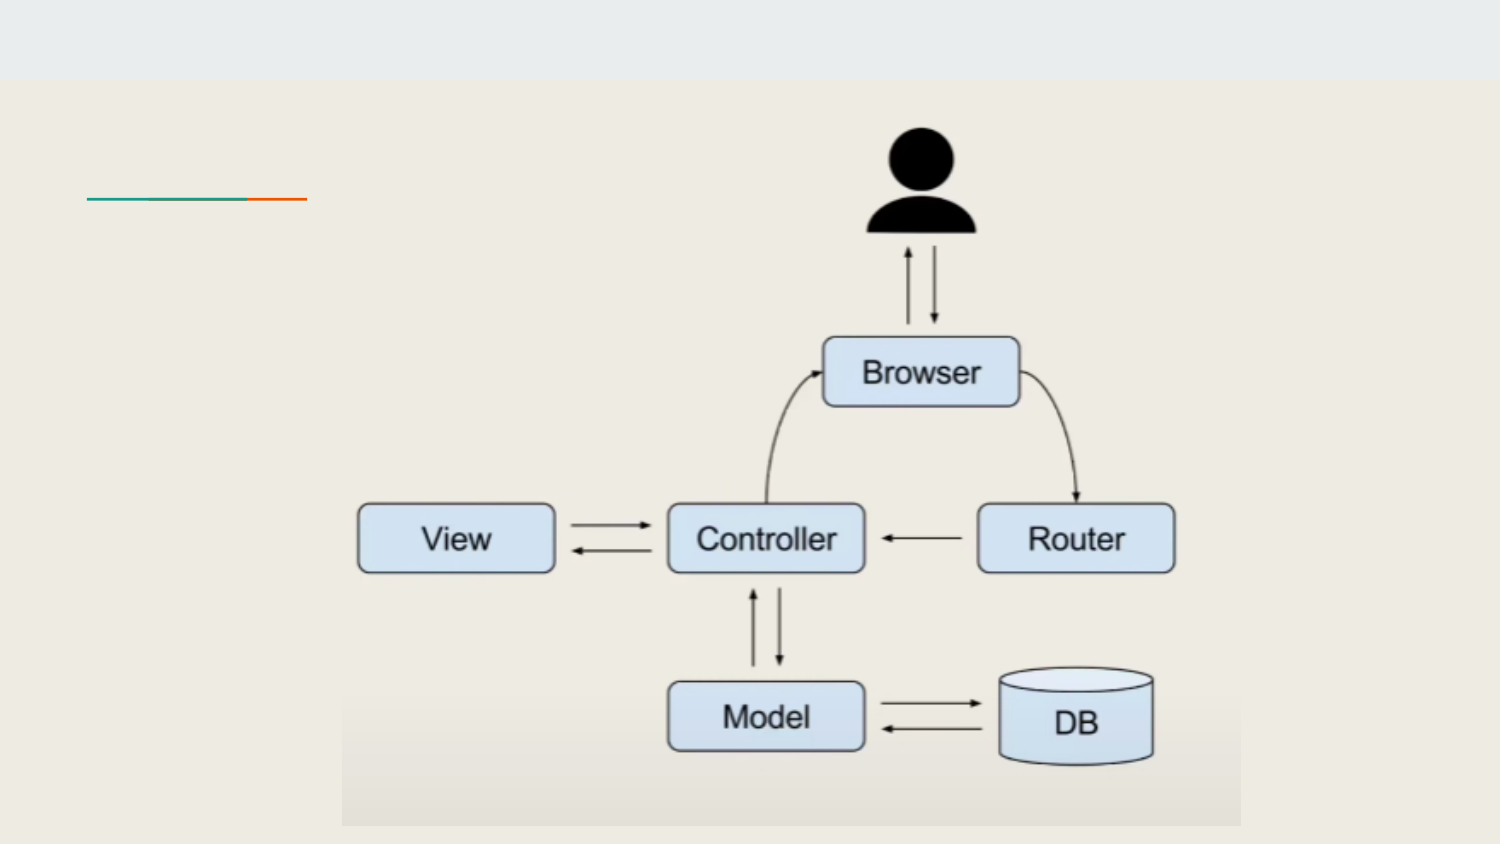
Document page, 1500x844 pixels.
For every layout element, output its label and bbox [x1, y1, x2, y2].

picture [342, 101, 1241, 826]
